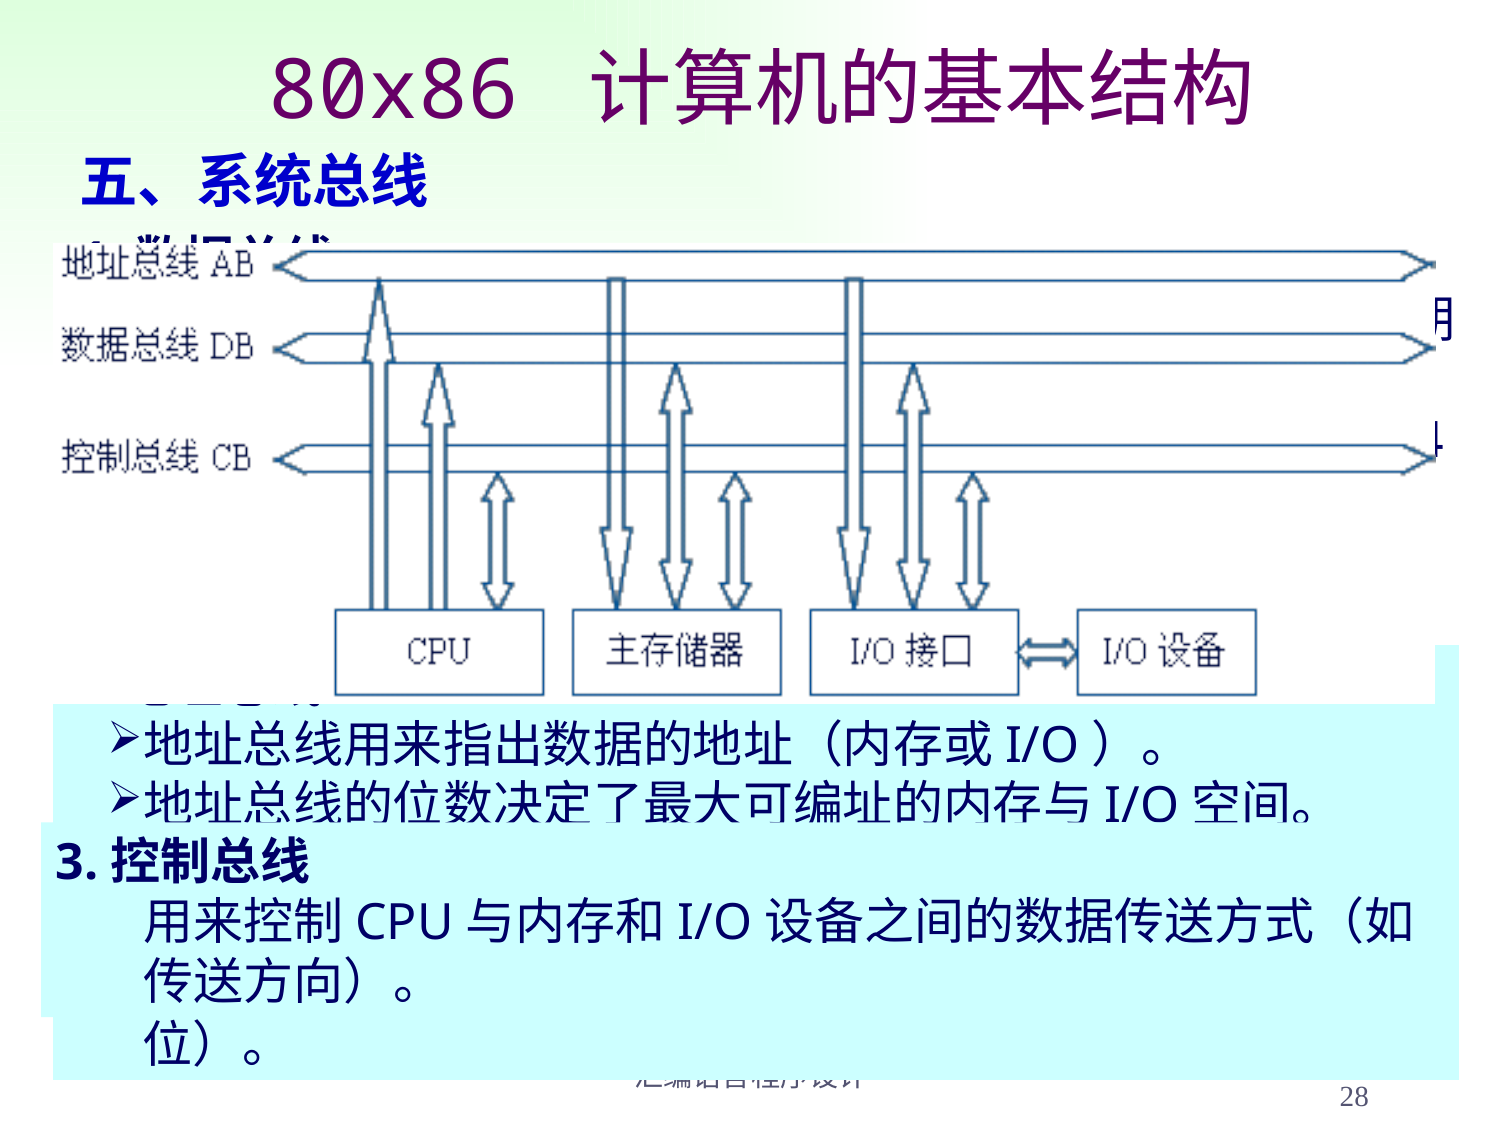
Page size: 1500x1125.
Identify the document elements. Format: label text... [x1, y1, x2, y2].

picture [52, 243, 1436, 705]
text_box 五、系统总线 [64, 137, 620, 241]
title 80x86 计算机的基本结构 [194, 54, 1329, 144]
footer 汇编语言程序设计 [513, 1080, 989, 1125]
text_box 1.数据总线 数据总线是用来传递数据的，定义了CPU在每个内存周期所能存取数据的位数。 80x86系列CPU的数据总线为8位、16位、32位或64位。 数据总线越宽，处理能力越强。 具有N位数据总线并不意味着CPU只能处理N位数据。 [620, 219, 1471, 655]
text_box 2.地址总线 地址总线用来指出数据的地址（内存或I/O）。 地址总线的位数决定了最大可编址的内存与I/O空间。 对于N位地址总线，CPU可以提供2N个不同地址：0～2N-1。 地址总线由内存与I/O子系统共享使用（I/O只用低16位）。 [53, 645, 1459, 1080]
text_box 3.控制总线 用来控制CPU与内存和I/O设备之间的数据传送方式（如 传送方向）。 [41, 822, 1447, 1018]
slide_number 28 [1071, 1080, 1385, 1120]
